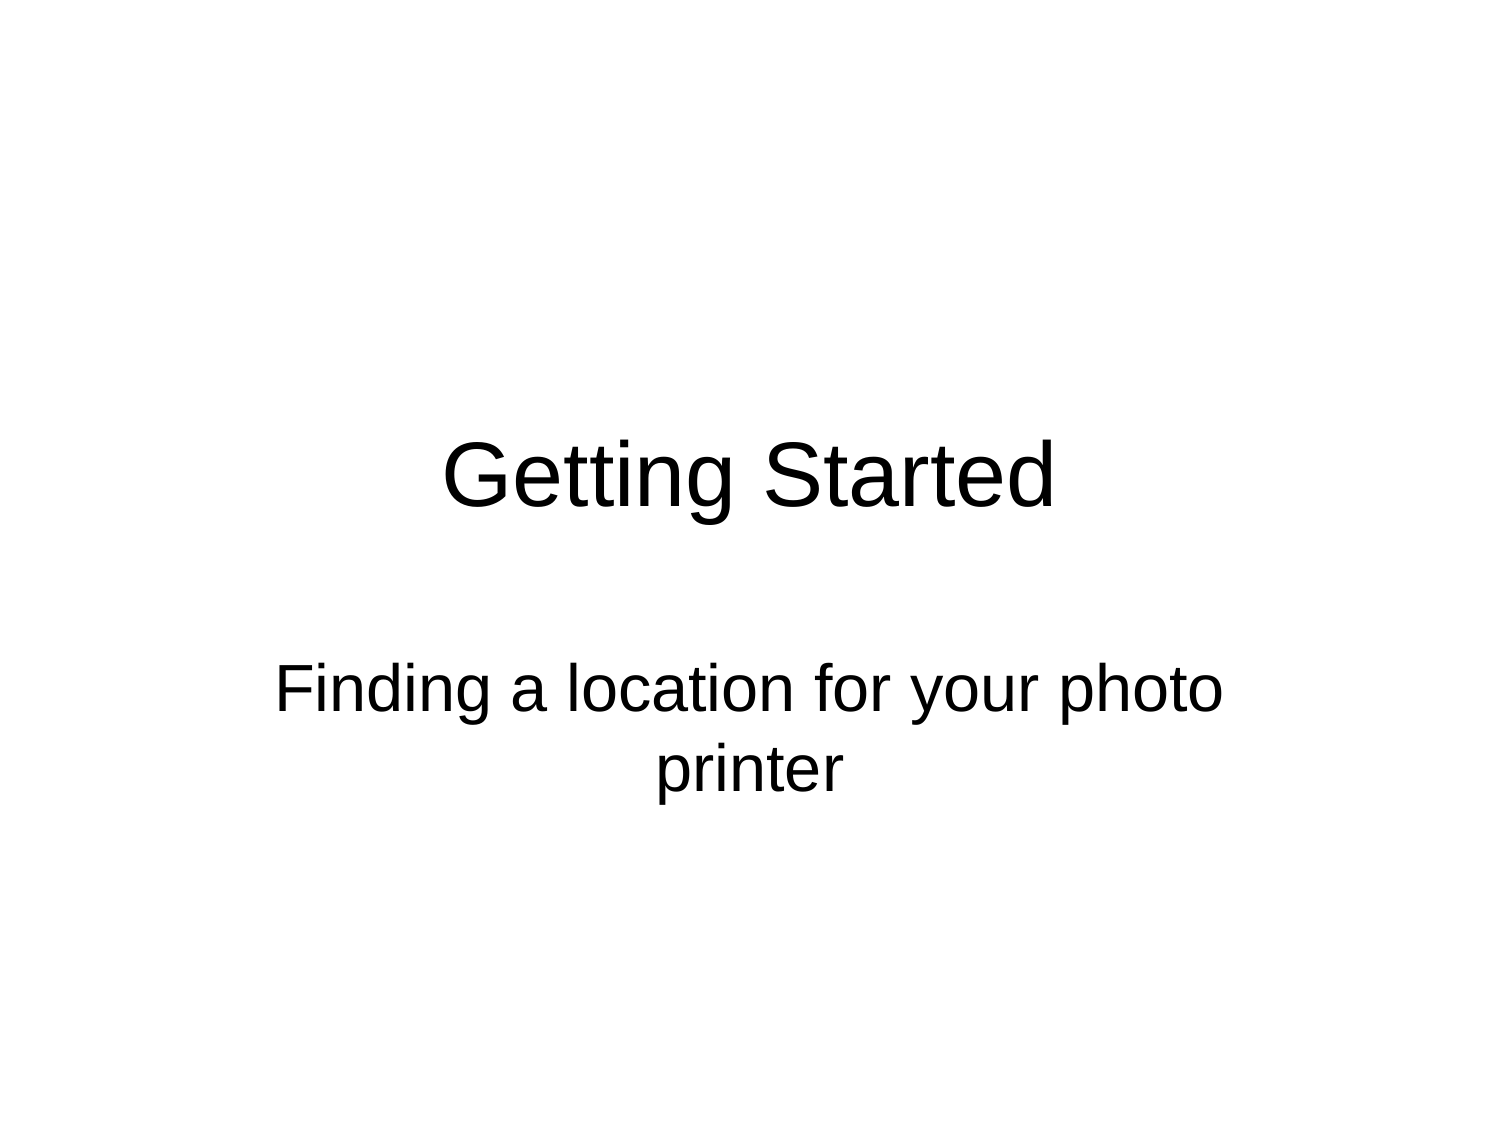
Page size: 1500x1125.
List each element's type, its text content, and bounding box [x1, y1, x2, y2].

title Getting Started [112, 349, 1388, 591]
subtitle Finding a location for your photo printer [225, 637, 1275, 925]
